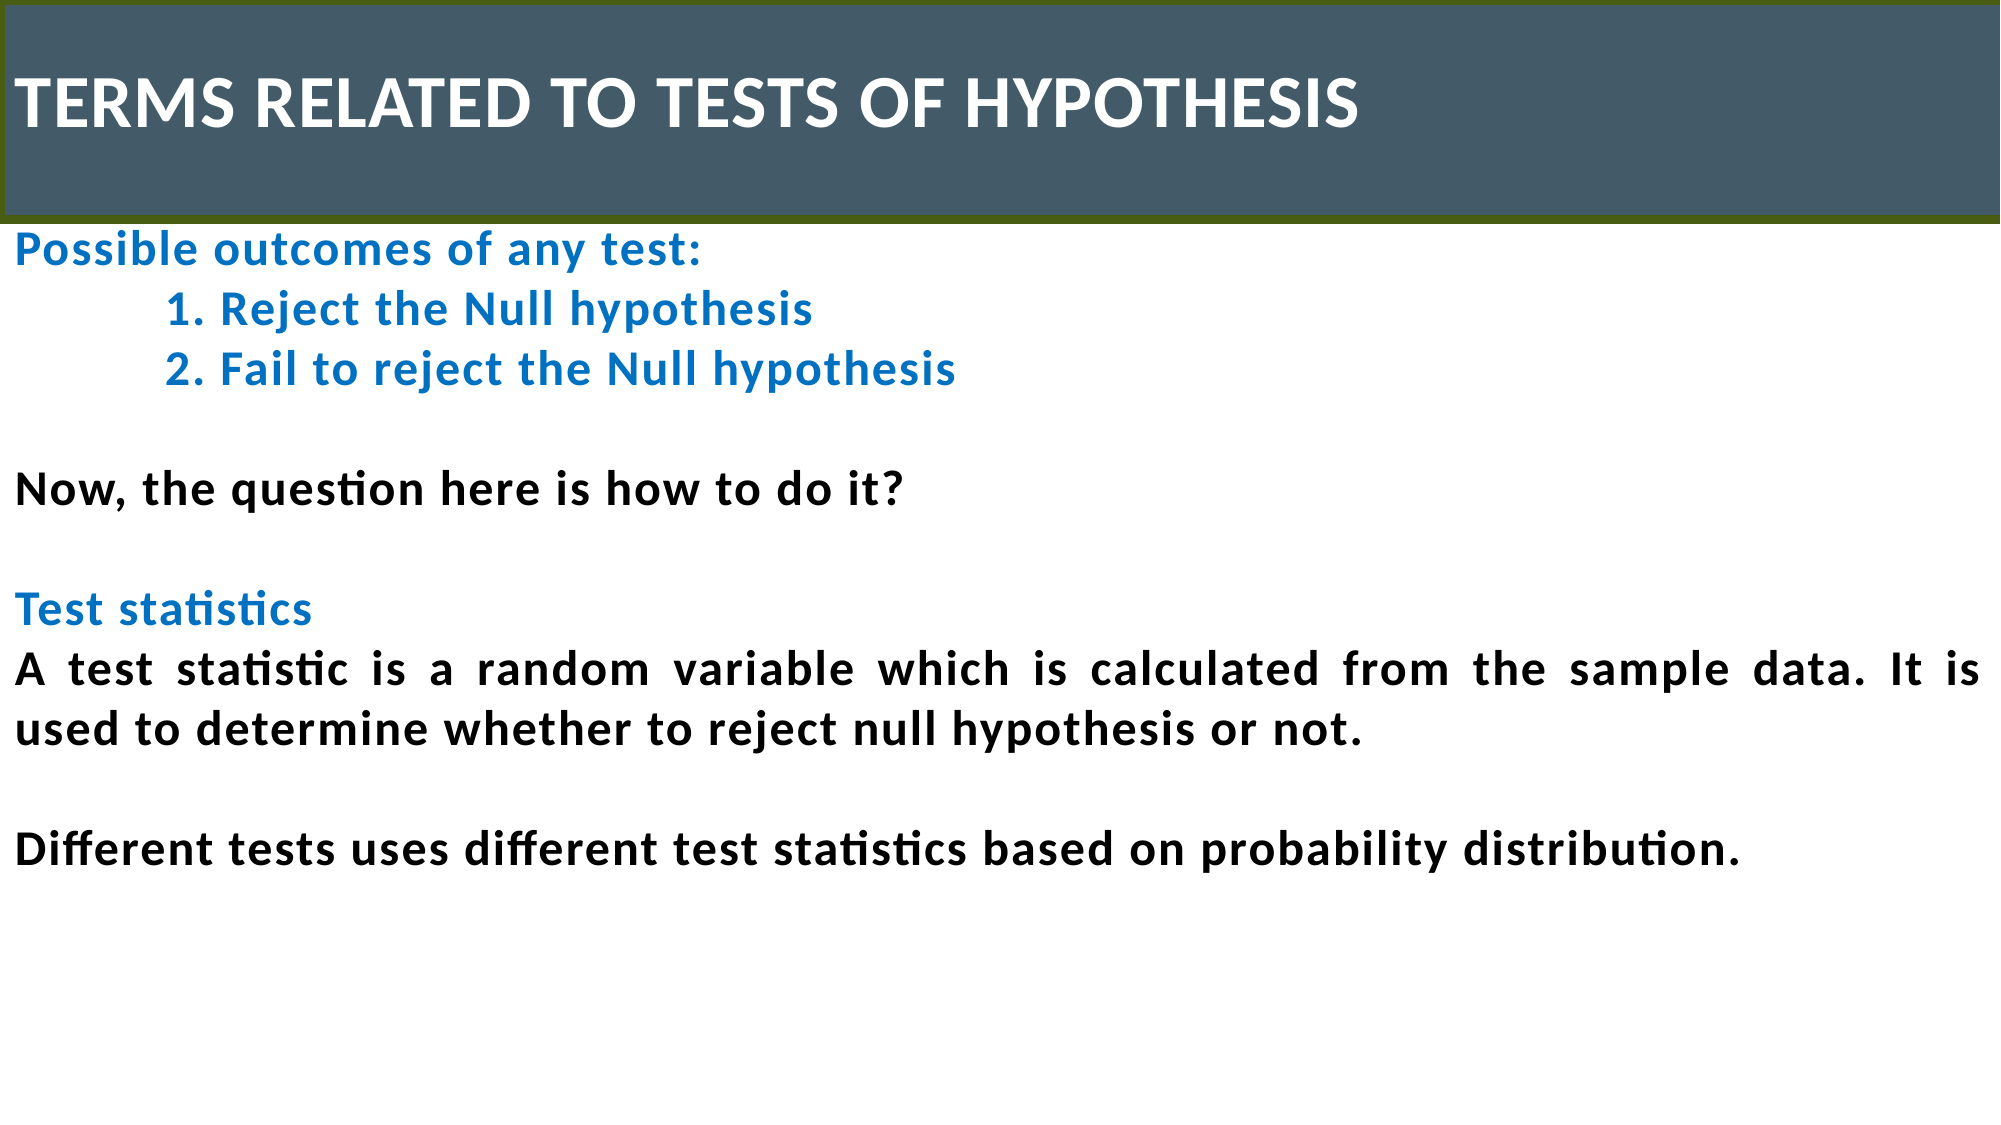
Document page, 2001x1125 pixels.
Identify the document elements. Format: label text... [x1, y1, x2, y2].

text_box Possible outcomes of any test: 1. Reject the Null hypothesis 2. Fail to reject the Null hypothesis Now, the question here is how to do it? Test statistics A test statistic is a random variable which is calculated from the sample data. It is used to determine whether to reject null hypothesis or not. Different tests uses different test statistics based on probability distribution. [0, 208, 2000, 1125]
text_box TERMS RELATED TO TESTS OF HYPOTHESIS [0, 0, 2000, 208]
